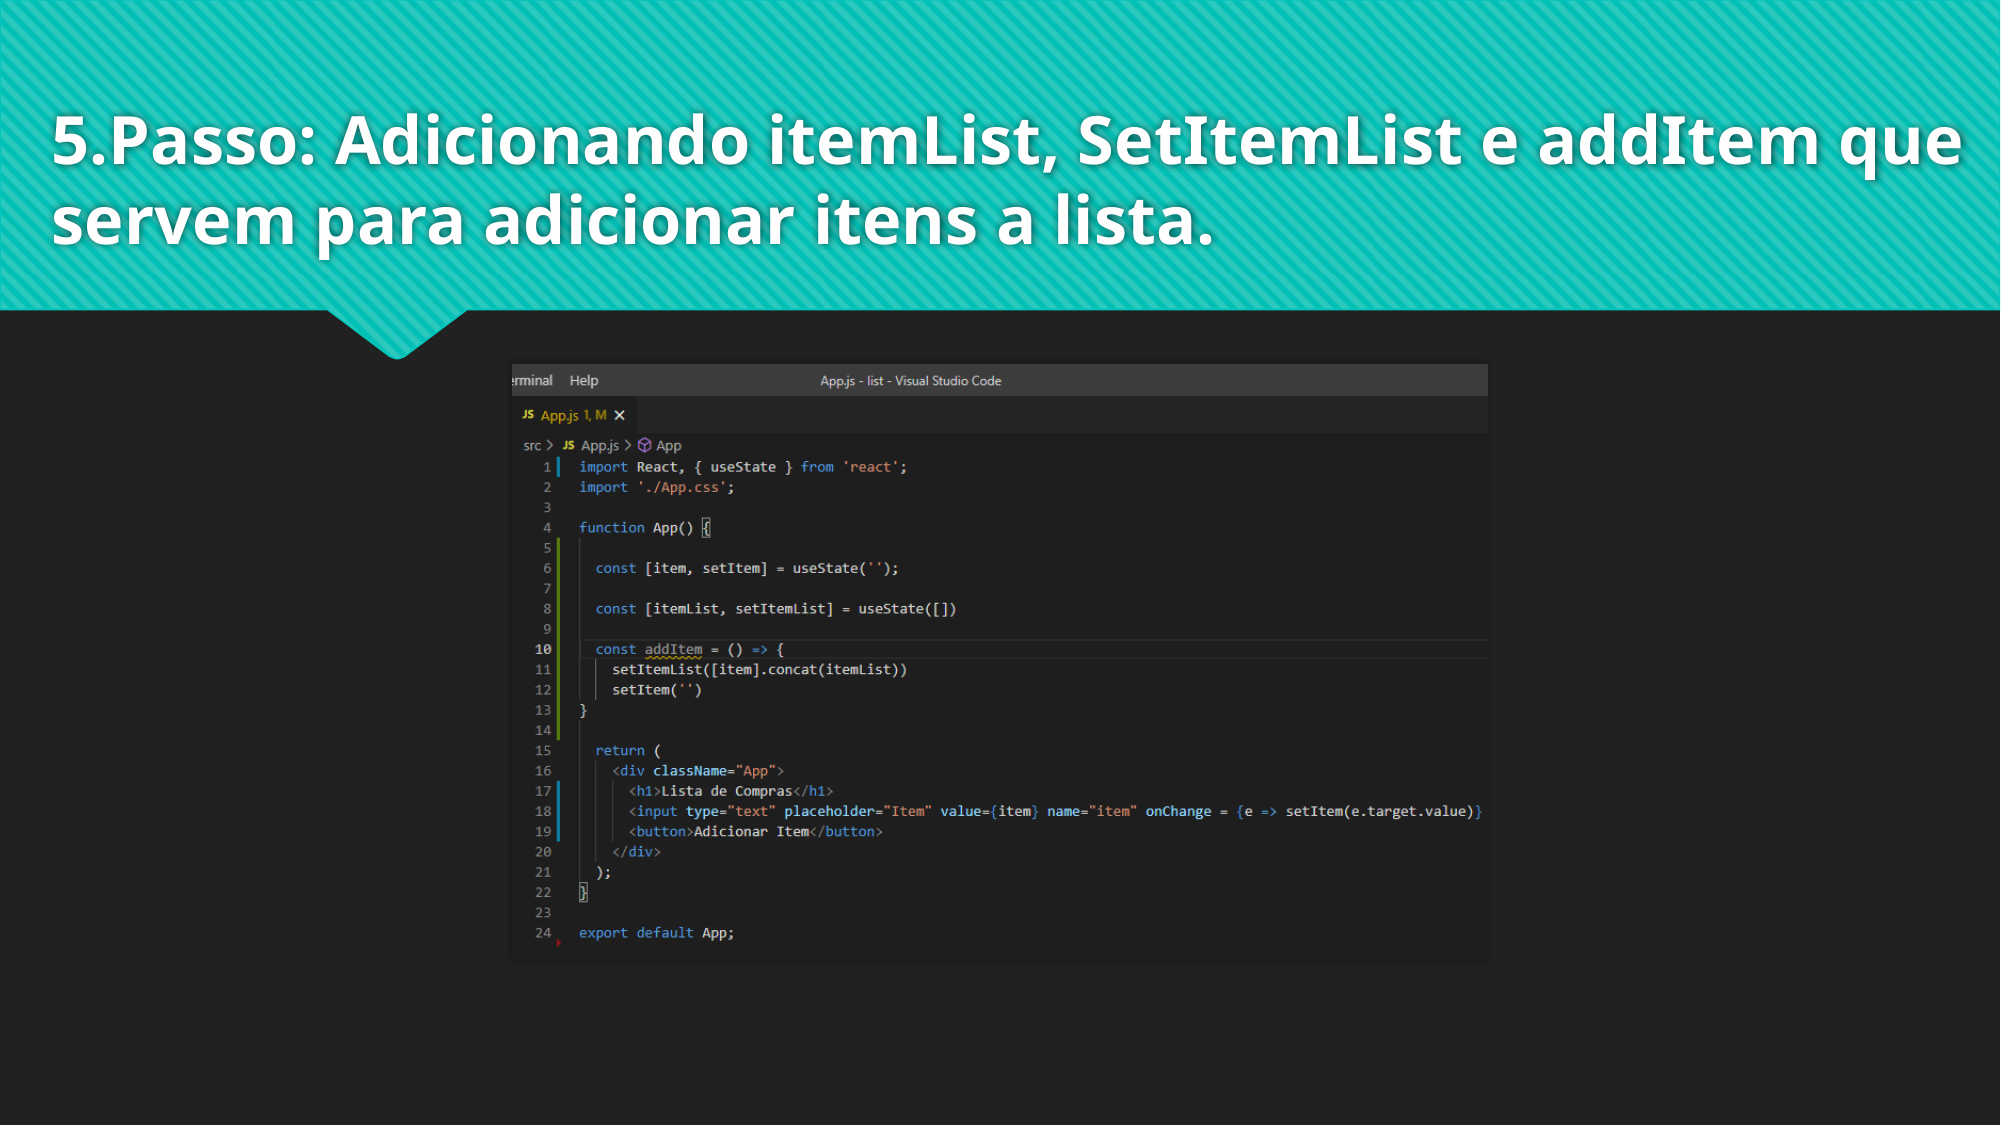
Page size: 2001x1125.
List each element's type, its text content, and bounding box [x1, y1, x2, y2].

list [512, 364, 1488, 962]
title 5.Passo: Adicionando itemList, SetItemList e addItem que servem para adicionar itens a lista. [36, 13, 2000, 265]
